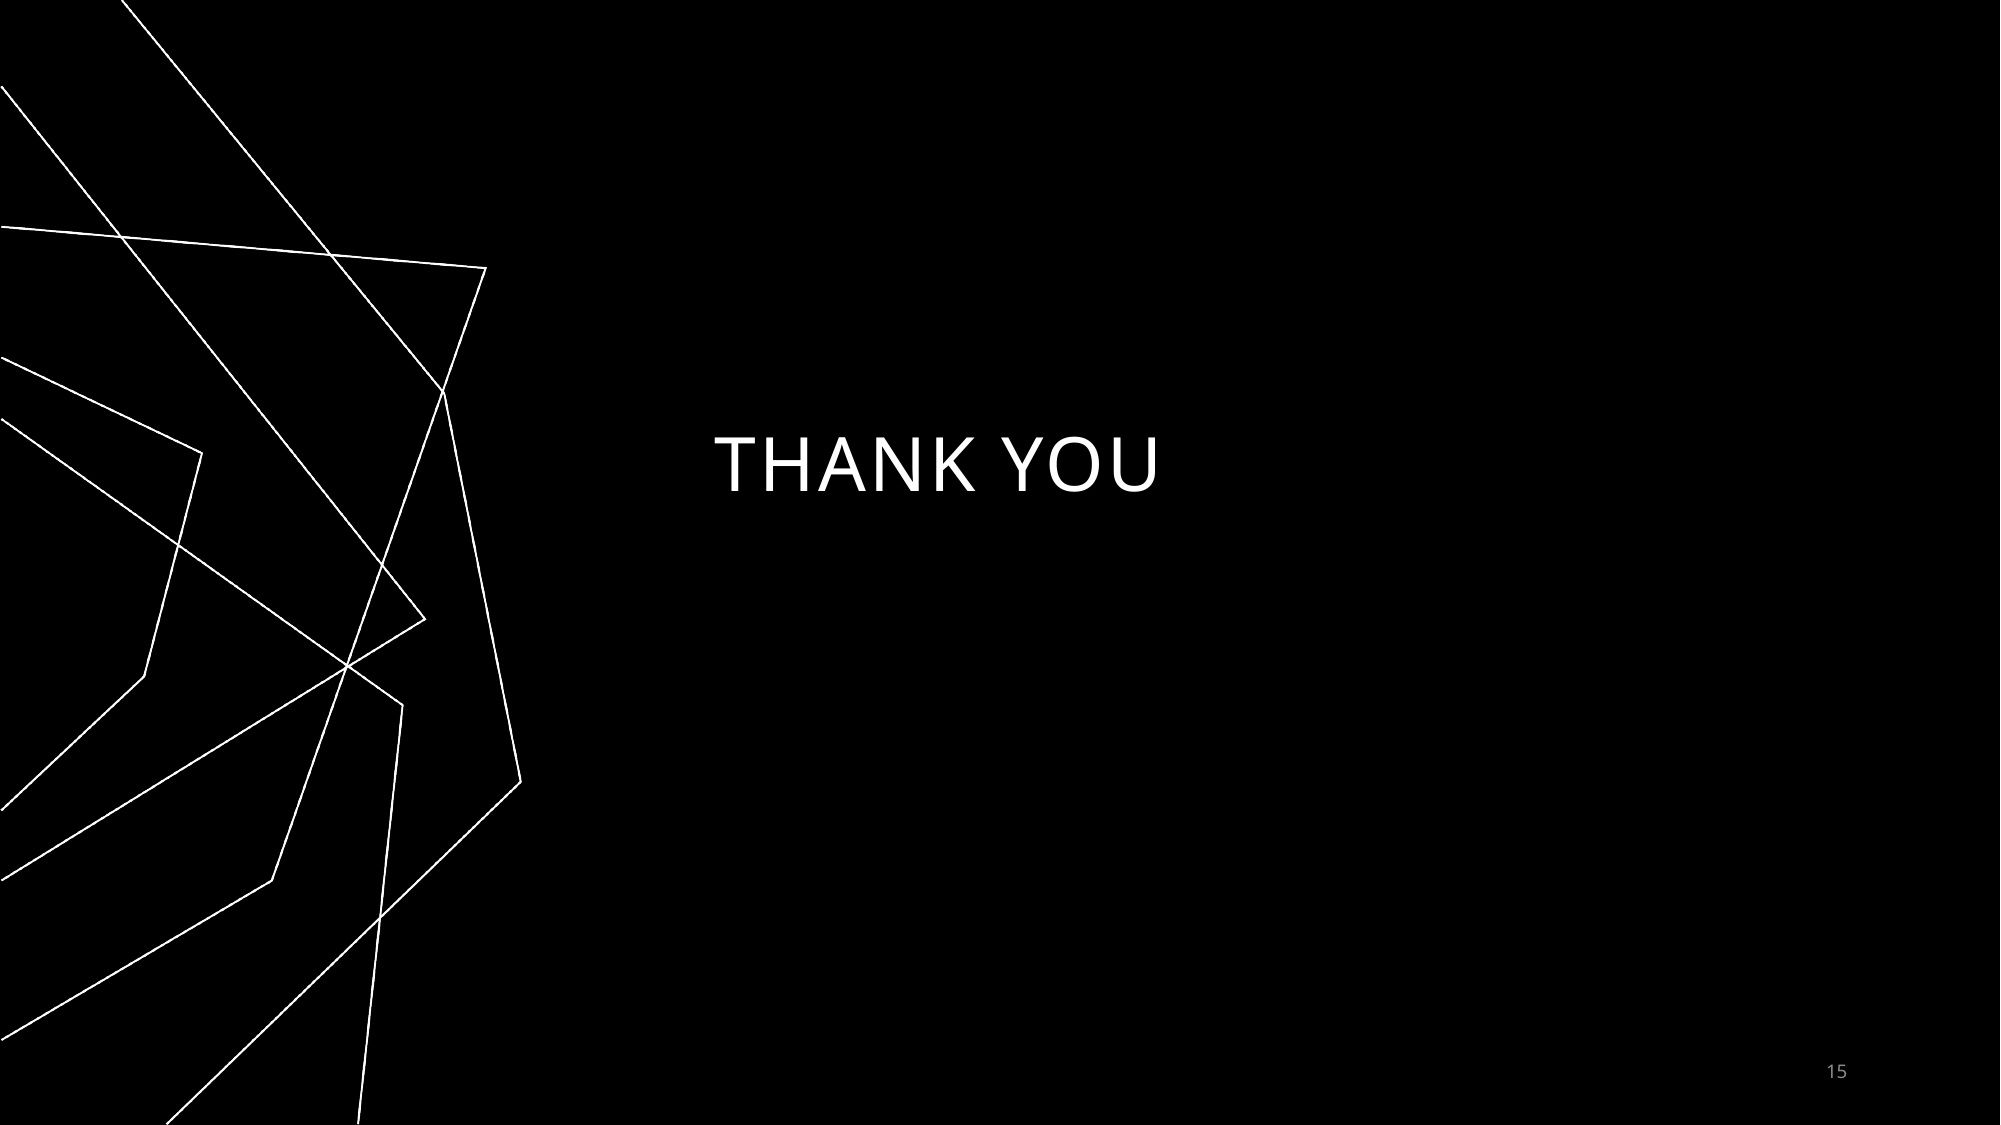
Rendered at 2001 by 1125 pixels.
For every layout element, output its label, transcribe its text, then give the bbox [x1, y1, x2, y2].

title THANK YOU [699, 265, 1386, 516]
picture [0, 0, 522, 1125]
slide_number 15 [1571, 1042, 1863, 1103]
